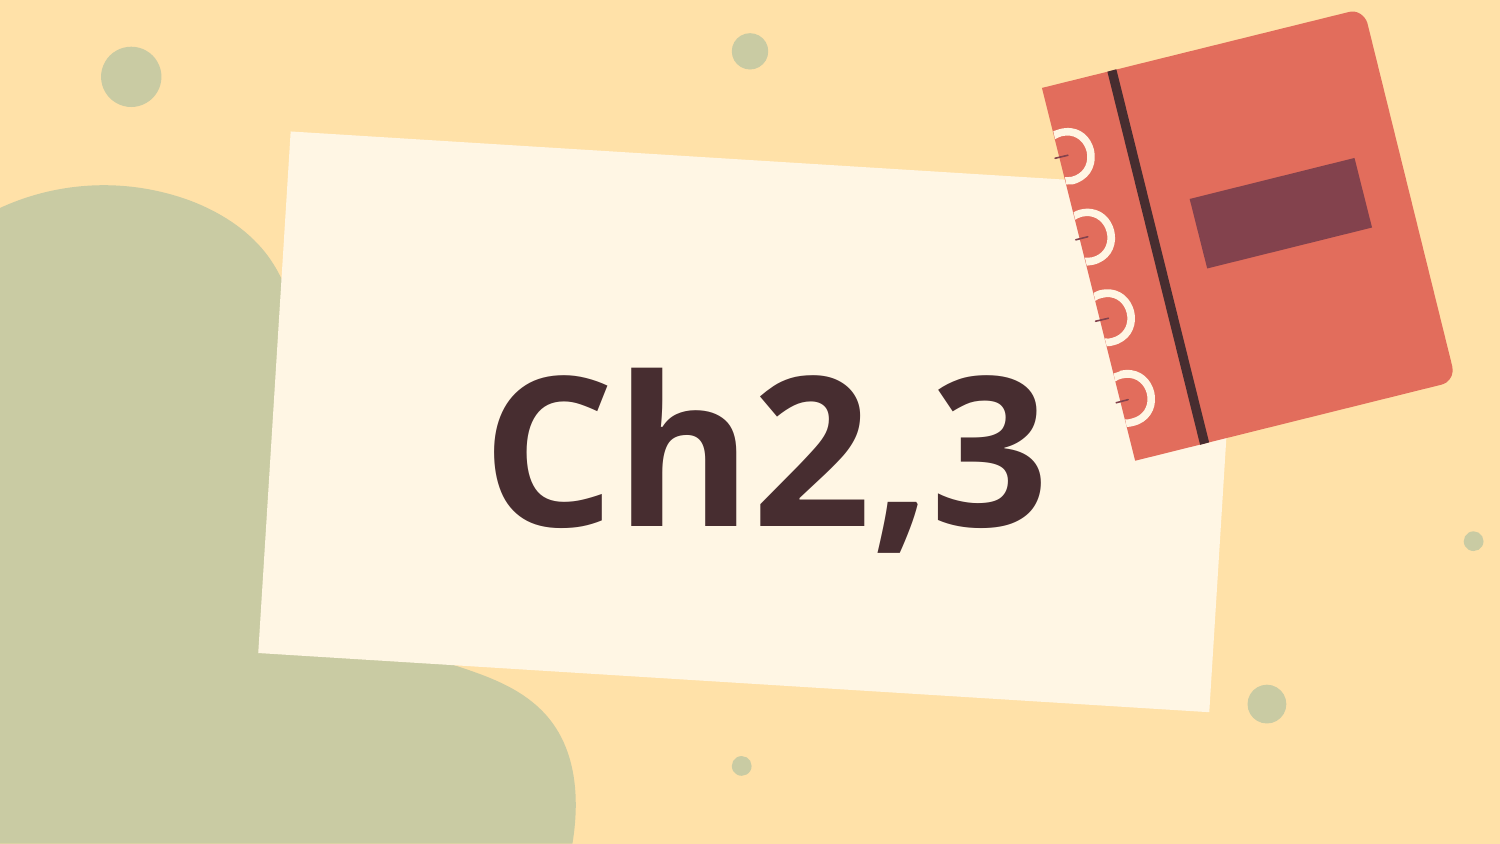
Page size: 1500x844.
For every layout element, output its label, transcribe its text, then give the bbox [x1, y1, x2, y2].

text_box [1027, 0, 1467, 469]
title Ch2,3 [405, 335, 1127, 551]
text_box [258, 131, 1224, 713]
